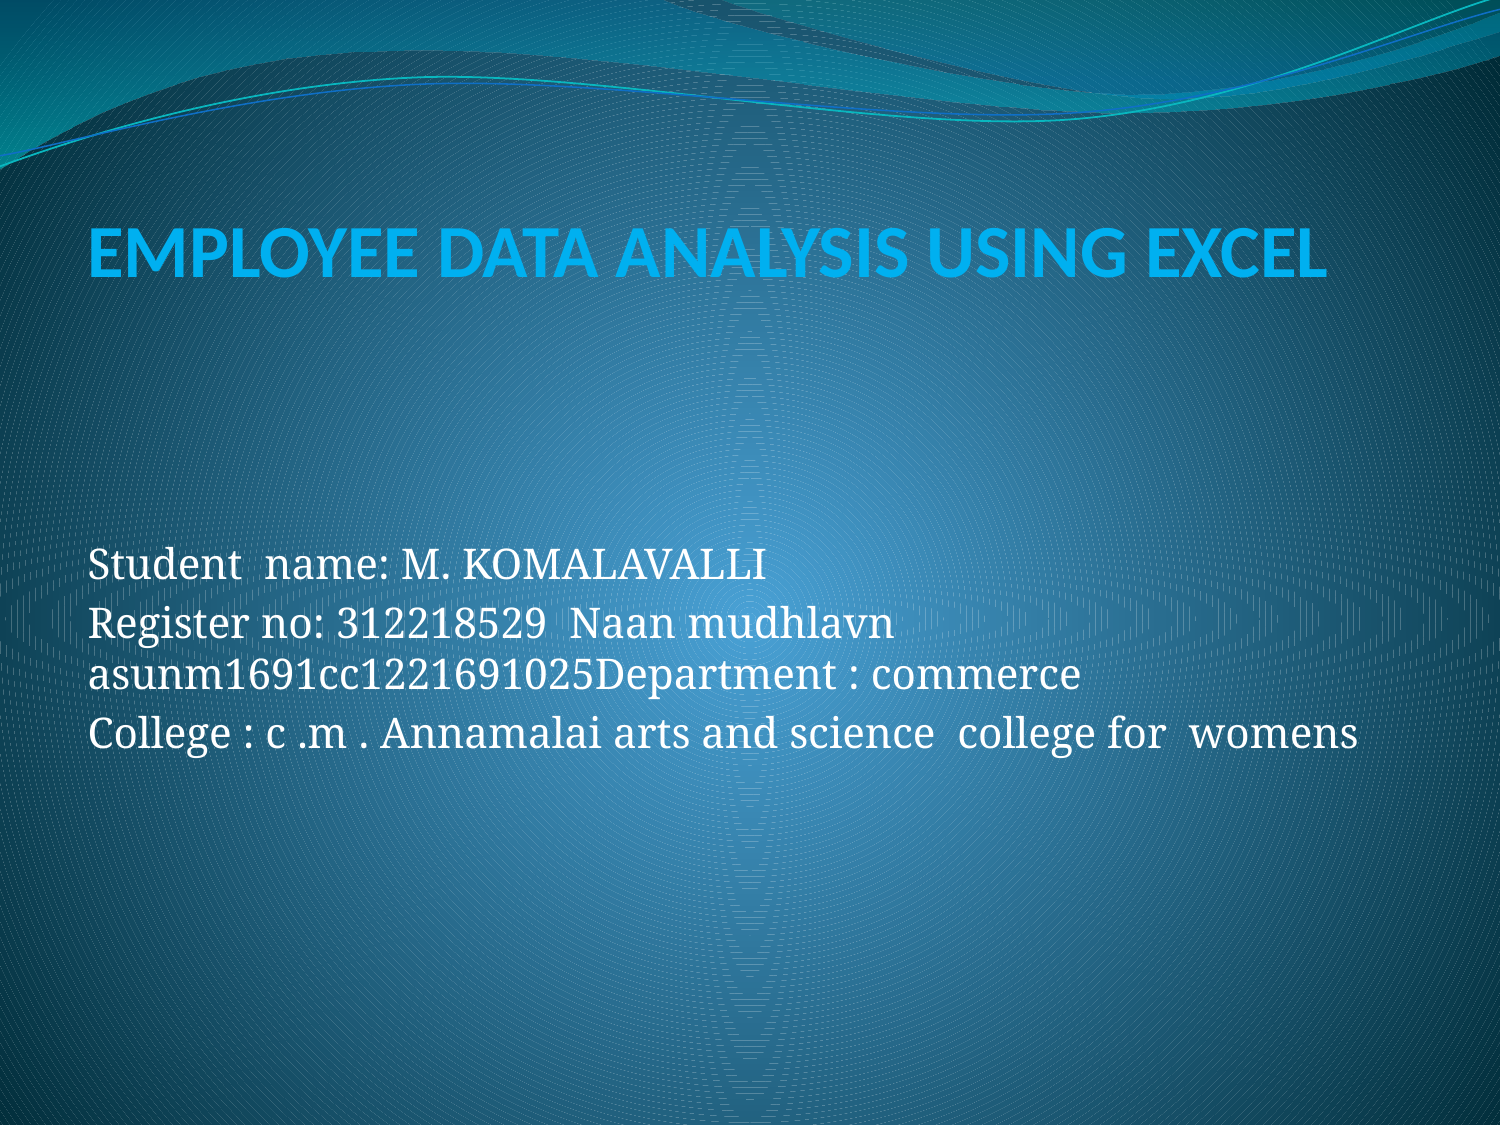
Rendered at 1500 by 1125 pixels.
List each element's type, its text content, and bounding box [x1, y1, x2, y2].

title EMPLOYEE DATA ANALYSIS USING EXCEL [87, 128, 1376, 293]
subtitle Student name: M. KOMALAVALLI Register no: 312218529 Naan mudhlavn asunm1691cc1221691025Department : commerce College : c .m . Annamalai arts and science college for womens [87, 529, 1376, 818]
